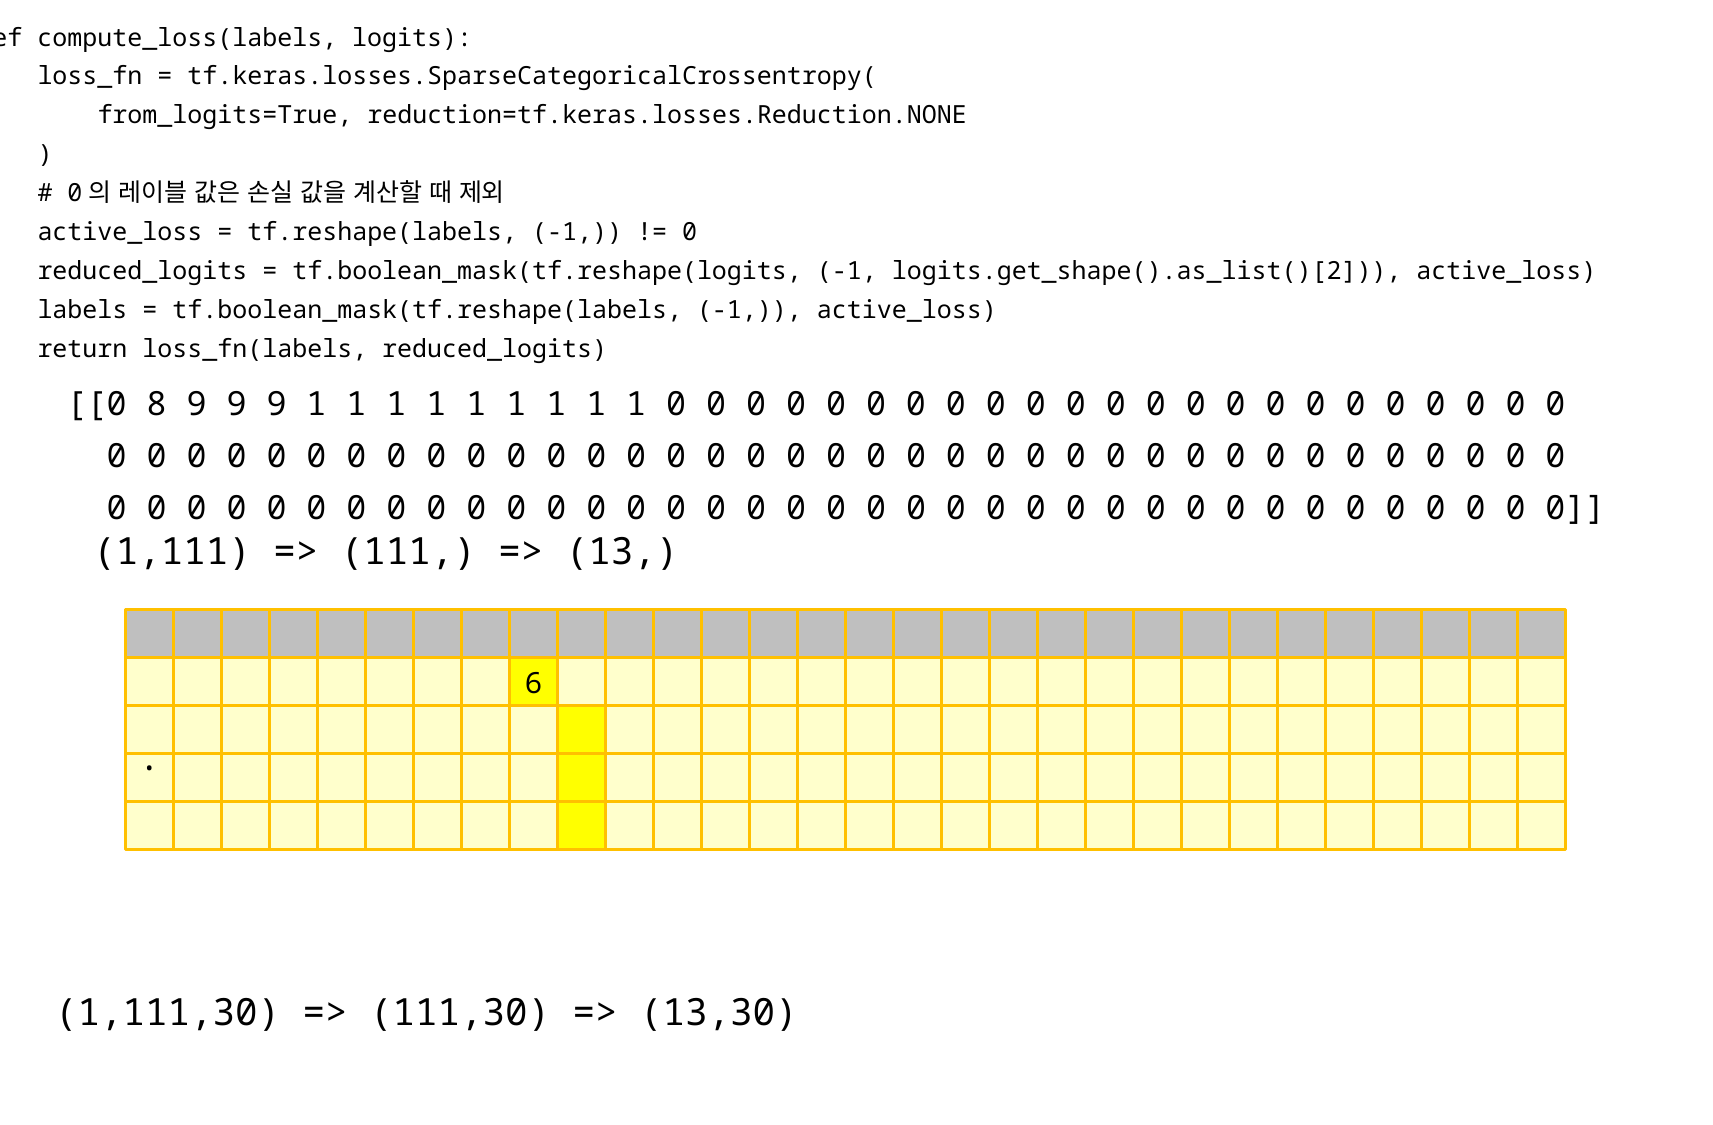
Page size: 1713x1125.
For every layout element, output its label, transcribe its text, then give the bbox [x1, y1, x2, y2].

text_box [891, 608, 939, 655]
text_box [267, 655, 315, 703]
text_box [1371, 608, 1419, 655]
text_box [219, 608, 267, 655]
text_box [219, 655, 267, 703]
text_box [1227, 608, 1275, 655]
text_box [267, 703, 315, 752]
text_box (1,111,30) => (111,30) => (13,30) [40, 967, 835, 1041]
text_box [939, 703, 987, 752]
text_box [459, 752, 507, 800]
text_box [891, 752, 939, 800]
text_box [651, 608, 699, 655]
text_box [1083, 655, 1131, 703]
text_box [987, 655, 1035, 703]
text_box [507, 752, 555, 800]
text_box [363, 752, 411, 800]
text_box [1419, 703, 1467, 752]
text_box [843, 800, 891, 852]
text_box [1419, 608, 1467, 655]
text_box [1227, 703, 1275, 752]
text_box [795, 703, 843, 752]
text_box [459, 608, 507, 655]
text_box [315, 752, 363, 800]
text_box [171, 703, 219, 752]
text_box [1275, 800, 1323, 852]
text_box [507, 703, 555, 752]
text_box [1323, 752, 1371, 800]
text_box [1467, 703, 1515, 752]
text_box [555, 800, 603, 852]
text_box [363, 703, 411, 752]
text_box [987, 608, 1035, 655]
text_box [1227, 655, 1275, 703]
text_box [603, 703, 651, 752]
text_box [699, 703, 747, 752]
text_box [555, 703, 603, 752]
text_box [603, 608, 651, 655]
text_box [939, 800, 987, 852]
text_box [507, 800, 555, 852]
text_box [1419, 752, 1467, 800]
text_box [459, 655, 507, 703]
text_box [1371, 800, 1419, 852]
text_box [363, 608, 411, 655]
text_box [1419, 655, 1467, 703]
text_box [1323, 703, 1371, 752]
text_box [315, 655, 363, 703]
text_box [1467, 608, 1515, 655]
text_box [603, 655, 651, 703]
text_box [411, 655, 459, 703]
text_box [747, 703, 795, 752]
text_box [267, 800, 315, 852]
text_box [1323, 608, 1371, 655]
text_box [1131, 703, 1179, 752]
text_box [795, 752, 843, 800]
text_box [1179, 703, 1227, 752]
text_box [1083, 800, 1131, 852]
text_box [987, 752, 1035, 800]
text_box [1275, 703, 1323, 752]
text_box [1515, 655, 1567, 703]
text_box [987, 703, 1035, 752]
text_box [219, 703, 267, 752]
text_box [939, 608, 987, 655]
text_box [1323, 655, 1371, 703]
text_box [1419, 800, 1467, 852]
text_box [1515, 608, 1567, 655]
text_box [1323, 800, 1371, 852]
text_box [411, 752, 459, 800]
text_box [1083, 752, 1131, 800]
text_box [1515, 800, 1567, 852]
text_box [1275, 752, 1323, 800]
text_box [1467, 655, 1515, 703]
text_box [891, 655, 939, 703]
text_box [651, 655, 699, 703]
text_box [171, 752, 219, 800]
text_box [1083, 703, 1131, 752]
text_box [651, 800, 699, 852]
text_box [1179, 608, 1227, 655]
text_box [699, 655, 747, 703]
text_box [1227, 800, 1275, 852]
text_box [651, 752, 699, 800]
text_box [891, 800, 939, 852]
text_box [1467, 800, 1515, 852]
text_box [651, 703, 699, 752]
text_box [1179, 752, 1227, 800]
text_box [315, 800, 363, 852]
text_box [267, 752, 315, 800]
text_box [843, 703, 891, 752]
text_box [795, 608, 843, 655]
text_box [699, 752, 747, 800]
text_box [1227, 752, 1275, 800]
text_box [171, 655, 219, 703]
text_box [363, 800, 411, 852]
text_box [939, 655, 987, 703]
text_box [843, 655, 891, 703]
text_box [1371, 655, 1419, 703]
text_box [603, 752, 651, 800]
text_box [843, 752, 891, 800]
text_box [843, 608, 891, 655]
text_box [795, 800, 843, 852]
text_box [267, 608, 315, 655]
text_box [1275, 655, 1323, 703]
text_box [795, 655, 843, 703]
text_box [123, 608, 171, 655]
text_box [315, 608, 363, 655]
text_box [1131, 752, 1179, 800]
text_box 6 [507, 655, 555, 703]
text_box [747, 752, 795, 800]
text_box [747, 655, 795, 703]
text_box [1131, 655, 1179, 703]
text_box [411, 800, 459, 852]
text_box [171, 608, 219, 655]
text_box [603, 800, 651, 852]
text_box [699, 800, 747, 852]
text_box [123, 800, 171, 852]
text_box [1515, 703, 1567, 752]
text_box [555, 655, 603, 703]
text_box [555, 608, 603, 655]
text_box [1035, 608, 1083, 655]
text_box .. [123, 752, 171, 800]
text_box [1179, 655, 1227, 703]
text_box [315, 703, 363, 752]
text_box [363, 655, 411, 703]
text_box [987, 800, 1035, 852]
text_box [219, 752, 267, 800]
text_box [747, 800, 795, 852]
text_box [459, 800, 507, 852]
text_box [1179, 800, 1227, 852]
text_box [1083, 608, 1131, 655]
text_box [219, 800, 267, 852]
text_box [1035, 655, 1083, 703]
text_box [123, 655, 171, 703]
text_box [1035, 800, 1083, 852]
text_box [171, 800, 219, 852]
text_box [411, 608, 459, 655]
text_box (1,111) => (111,) => (13,) [78, 505, 694, 579]
text_box [1515, 752, 1567, 800]
text_box [555, 752, 603, 800]
text_box [699, 608, 747, 655]
text_box [459, 703, 507, 752]
text_box [891, 703, 939, 752]
text_box [507, 608, 555, 655]
text_box def compute_loss(labels, logits): loss_fn = tf.keras.losses.SparseCategoricalCrossentropy( from_logits=True, reduction=tf.keras.losses.Reduction.NONE ) # 0의 레이블 값은 손실 값을 계산할 때 제외 active_loss = tf.reshape(labels, (-1,)) != 0 reduced_logits = tf.boolean_mask(tf.reshape(logits, (-1, logits.get_shape().as_list()[2])), active_loss) labels = tf.boolean_mask(tf.reshape(labels, (-1,)), active_loss) return loss_fn(labels, reduced_logits) [0, 4, 1613, 370]
text_box [411, 703, 459, 752]
text_box [747, 608, 795, 655]
text_box [939, 752, 987, 800]
text_box [1131, 800, 1179, 852]
text_box [1035, 752, 1083, 800]
text_box [1275, 608, 1323, 655]
text_box [123, 703, 171, 752]
text_box [1035, 703, 1083, 752]
text_box [1371, 752, 1419, 800]
text_box [1371, 703, 1419, 752]
text_box [[0 8 9 9 9 1 1 1 1 1 1 1 1 1 0 0 0 0 0 0 0 0 0 0 0 0 0 0 0 0 0 0 0 0 0 0 0 0 0 0 0 0 0 0 0 0 0 0 0 0 0 0 0 0 0 0 0 0 0 0 0 0 0 0 0 0 0 0 0 0 0 0 0 0 0 0 0 0 0 0 0 0 0 0 0 0 0 0 0 0 0 0 0 0 0 0 0 0 0 0 0 0 0 0 0 0 0 0 0 0 0]] [51, 362, 1622, 534]
text_box [1131, 608, 1179, 655]
text_box [1467, 752, 1515, 800]
